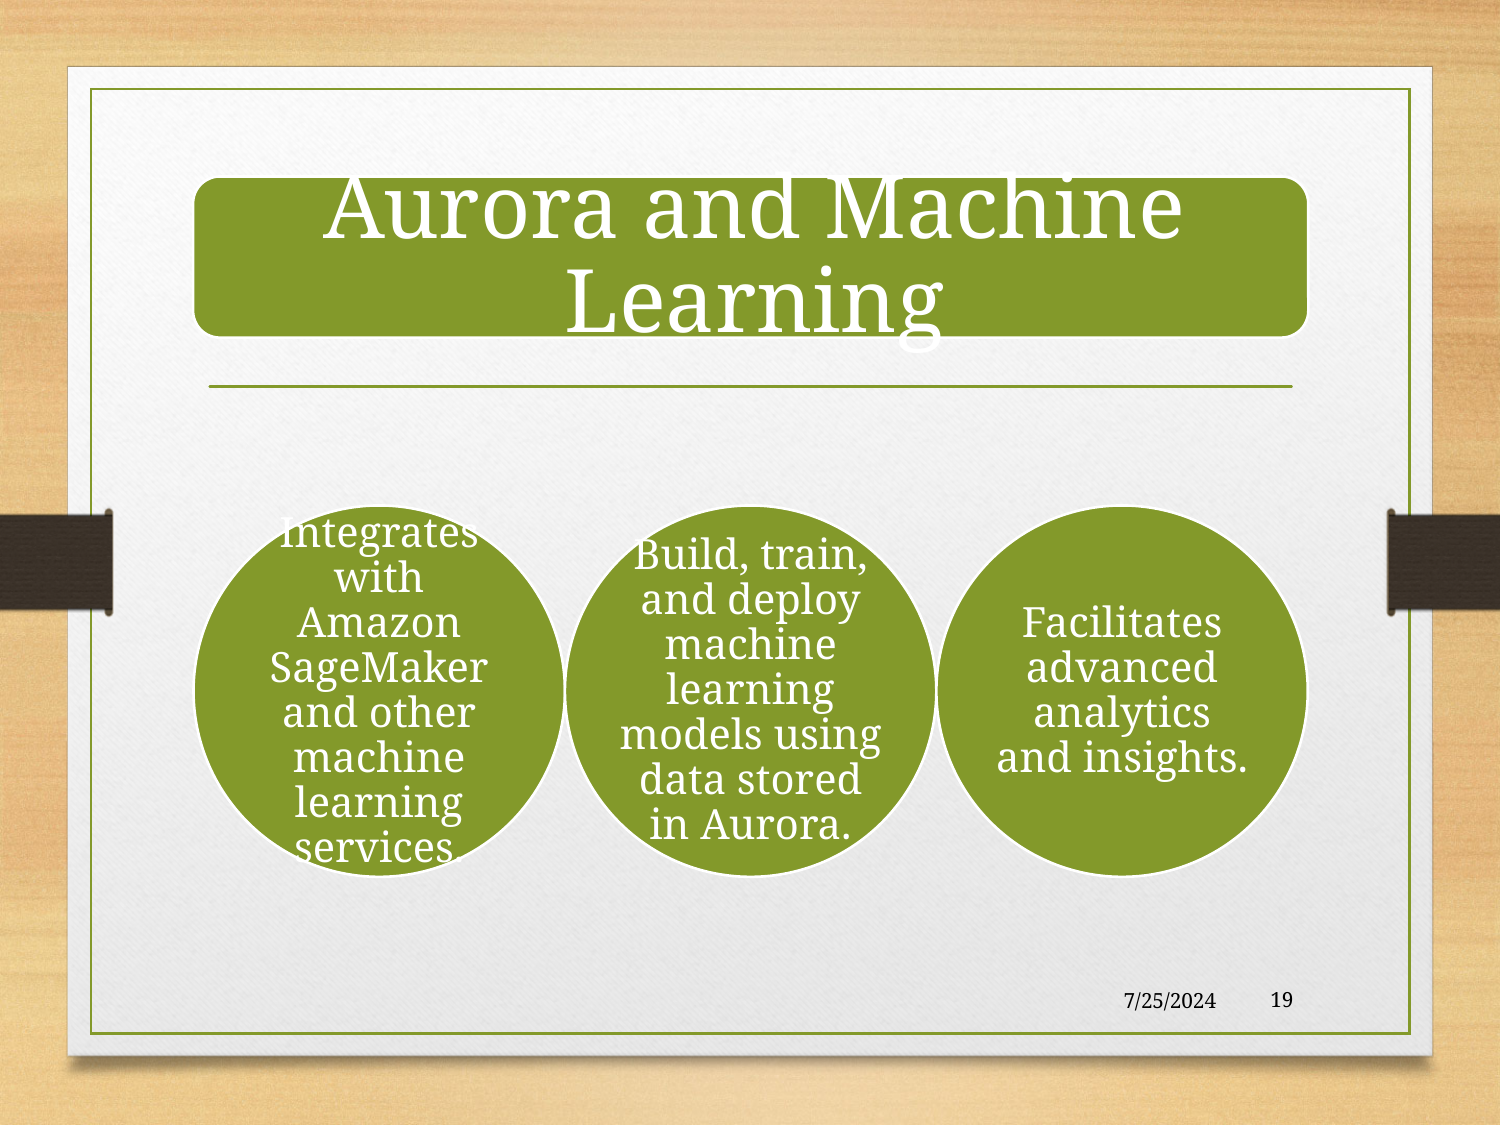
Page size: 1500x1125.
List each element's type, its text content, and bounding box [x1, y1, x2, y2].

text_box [192, 149, 1309, 365]
picture [0, 0, 1500, 1125]
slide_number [1042, 977, 1232, 1024]
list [192, 408, 1309, 974]
slide_number 19 [1243, 977, 1309, 1024]
